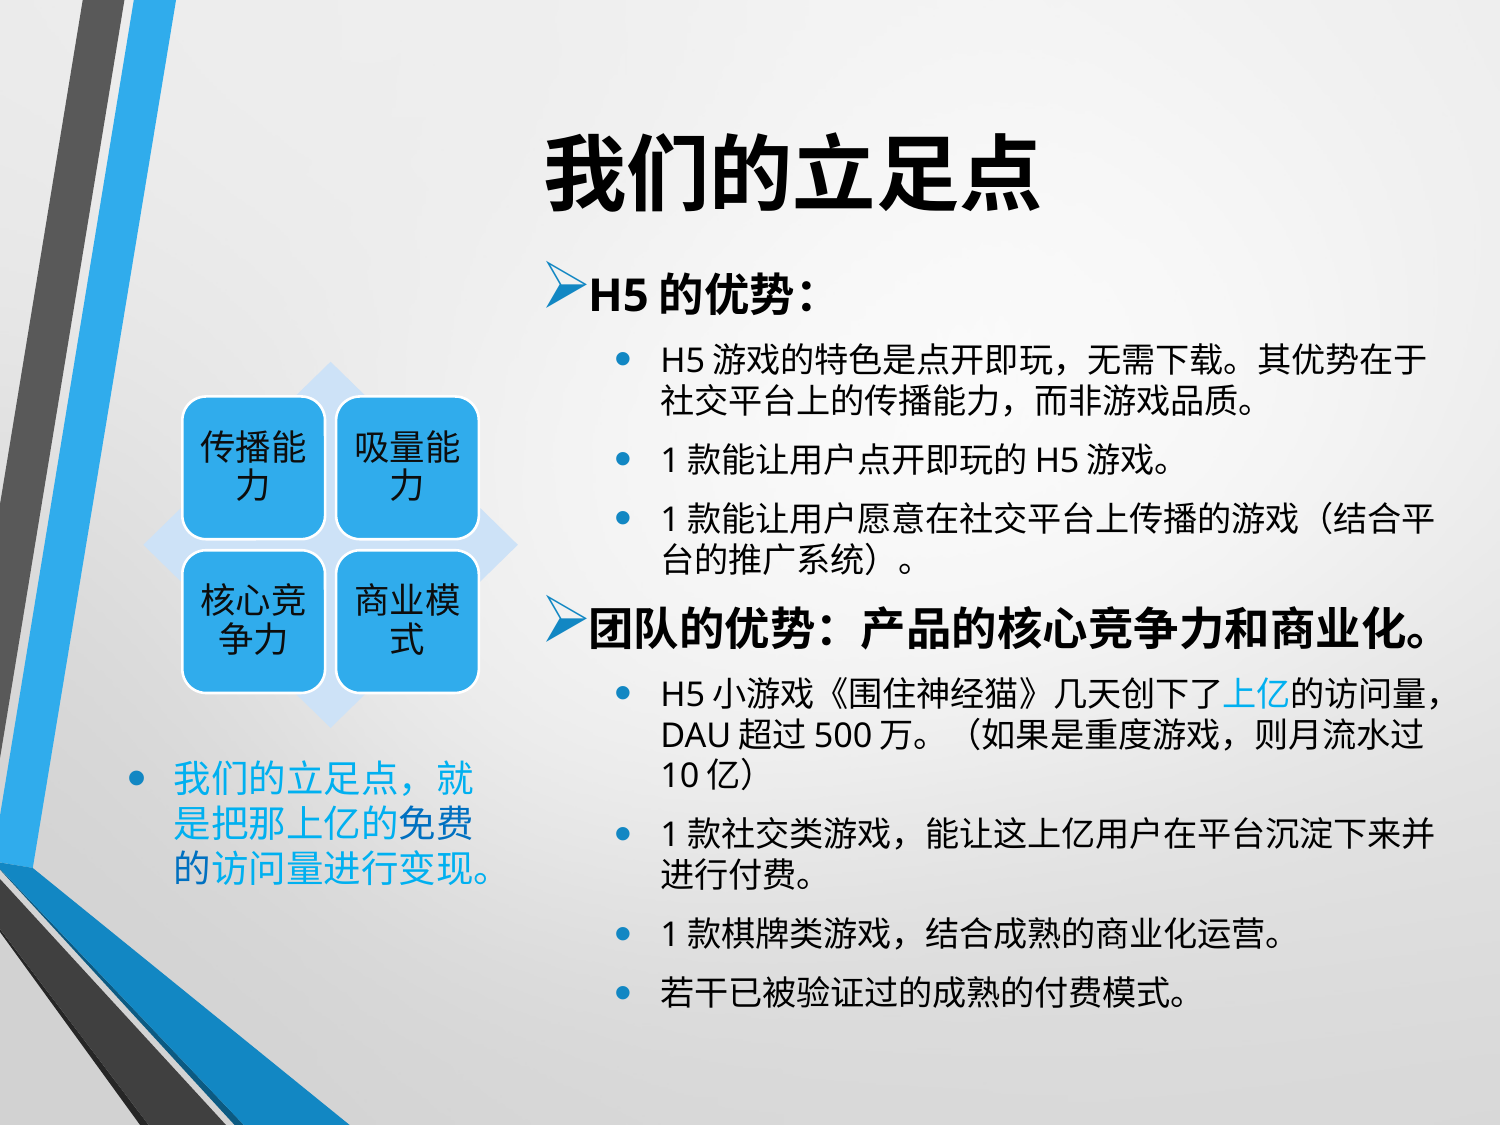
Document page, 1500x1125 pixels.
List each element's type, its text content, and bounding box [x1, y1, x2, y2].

list H5的优势： H5游戏的特色是点开即玩，无需下载。其优势在于社交平台上的传播能力，而非游戏品质。 1款能让用户点开即玩的H5游戏。 1款能让用户愿意在社交平台上传播的游戏（结合平台的推广系统）。 团队的优势：产品的核心竞争力和商业化。 H5小游戏《围住神经猫》几天创下了上亿的访问量，DAU超过500万。（如果是重度游戏，则月流水过10亿） 1款社交类游戏，能让这上亿用户在平台沉淀下来并进行付费。 1款棋牌类游戏，结合成熟的商业化运营。 若干已被验证过的成熟的付费模式。 [525, 255, 1469, 1024]
text_box 我们的立足点，就是把那上亿的免费的访问量进行变现。 [112, 715, 502, 929]
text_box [147, 361, 514, 729]
title 我们的立足点 [161, 75, 1425, 268]
